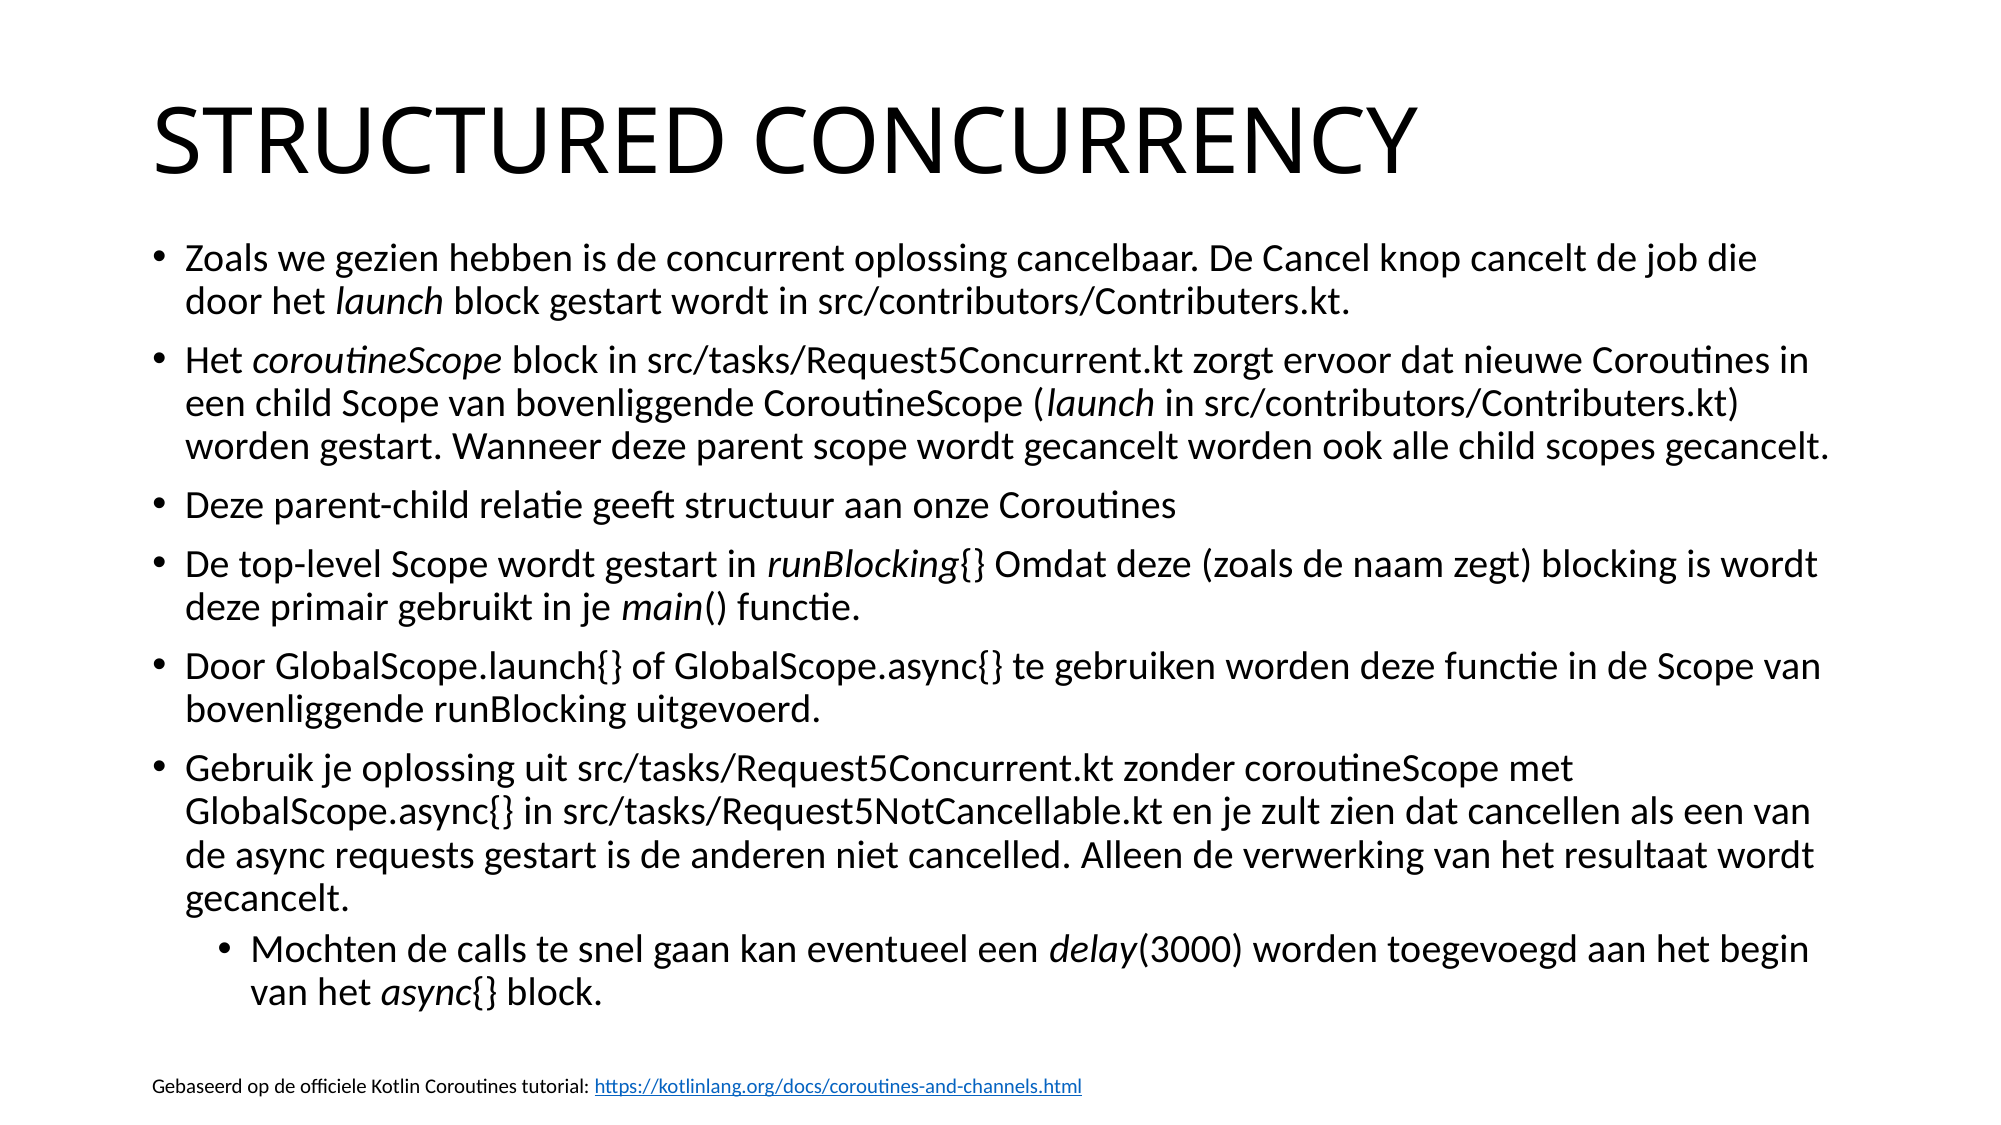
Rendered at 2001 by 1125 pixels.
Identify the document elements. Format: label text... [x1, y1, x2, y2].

list Zoals we gezien hebben is de concurrent oplossing cancelbaar. De Cancel knop cancelt de job die door het launch block gestart wordt in src/contributors/Contributers.kt. Het coroutineScope block in src/tasks/Request5Concurrent.kt zorgt ervoor dat nieuwe Coroutines in een child Scope van bovenliggende CoroutineScope (launch in src/contributors/Contributers.kt) worden gestart. Wanneer deze parent scope wordt gecancelt worden ook alle child scopes gecancelt. Deze parent-child relatie geeft structuur aan onze Coroutines De top-level Scope wordt gestart in runBlocking{} Omdat deze (zoals de naam zegt) blocking is wordt deze primair gebruikt in je main() functie. Door GlobalScope.launch{} of GlobalScope.async{} te gebruiken worden deze functie in de Scope van bovenliggende runBlocking uitgevoerd. Gebruik je oplossing uit src/tasks/Request5Concurrent.kt zonder coroutineScope met GlobalScope.async{} in src/tasks/Request5NotCancellable.kt en je zult zien dat cancellen als een van de async requests gestart is de anderen niet cancelled. Alleen de verwerking van het resultaat wordt gecancelt. Mochten de calls te snel gaan kan eventueel een delay(3000) worden toegevoegd aan het begin van het async{} block. [137, 228, 1863, 1048]
text_box Gebaseerd op de officiele Kotlin Coroutines tutorial: https://kotlinlang.org/docs/coroutines-and-channels.html [137, 1048, 1863, 1109]
title STRUCTURED CONCURRENCY [137, 59, 1863, 228]
